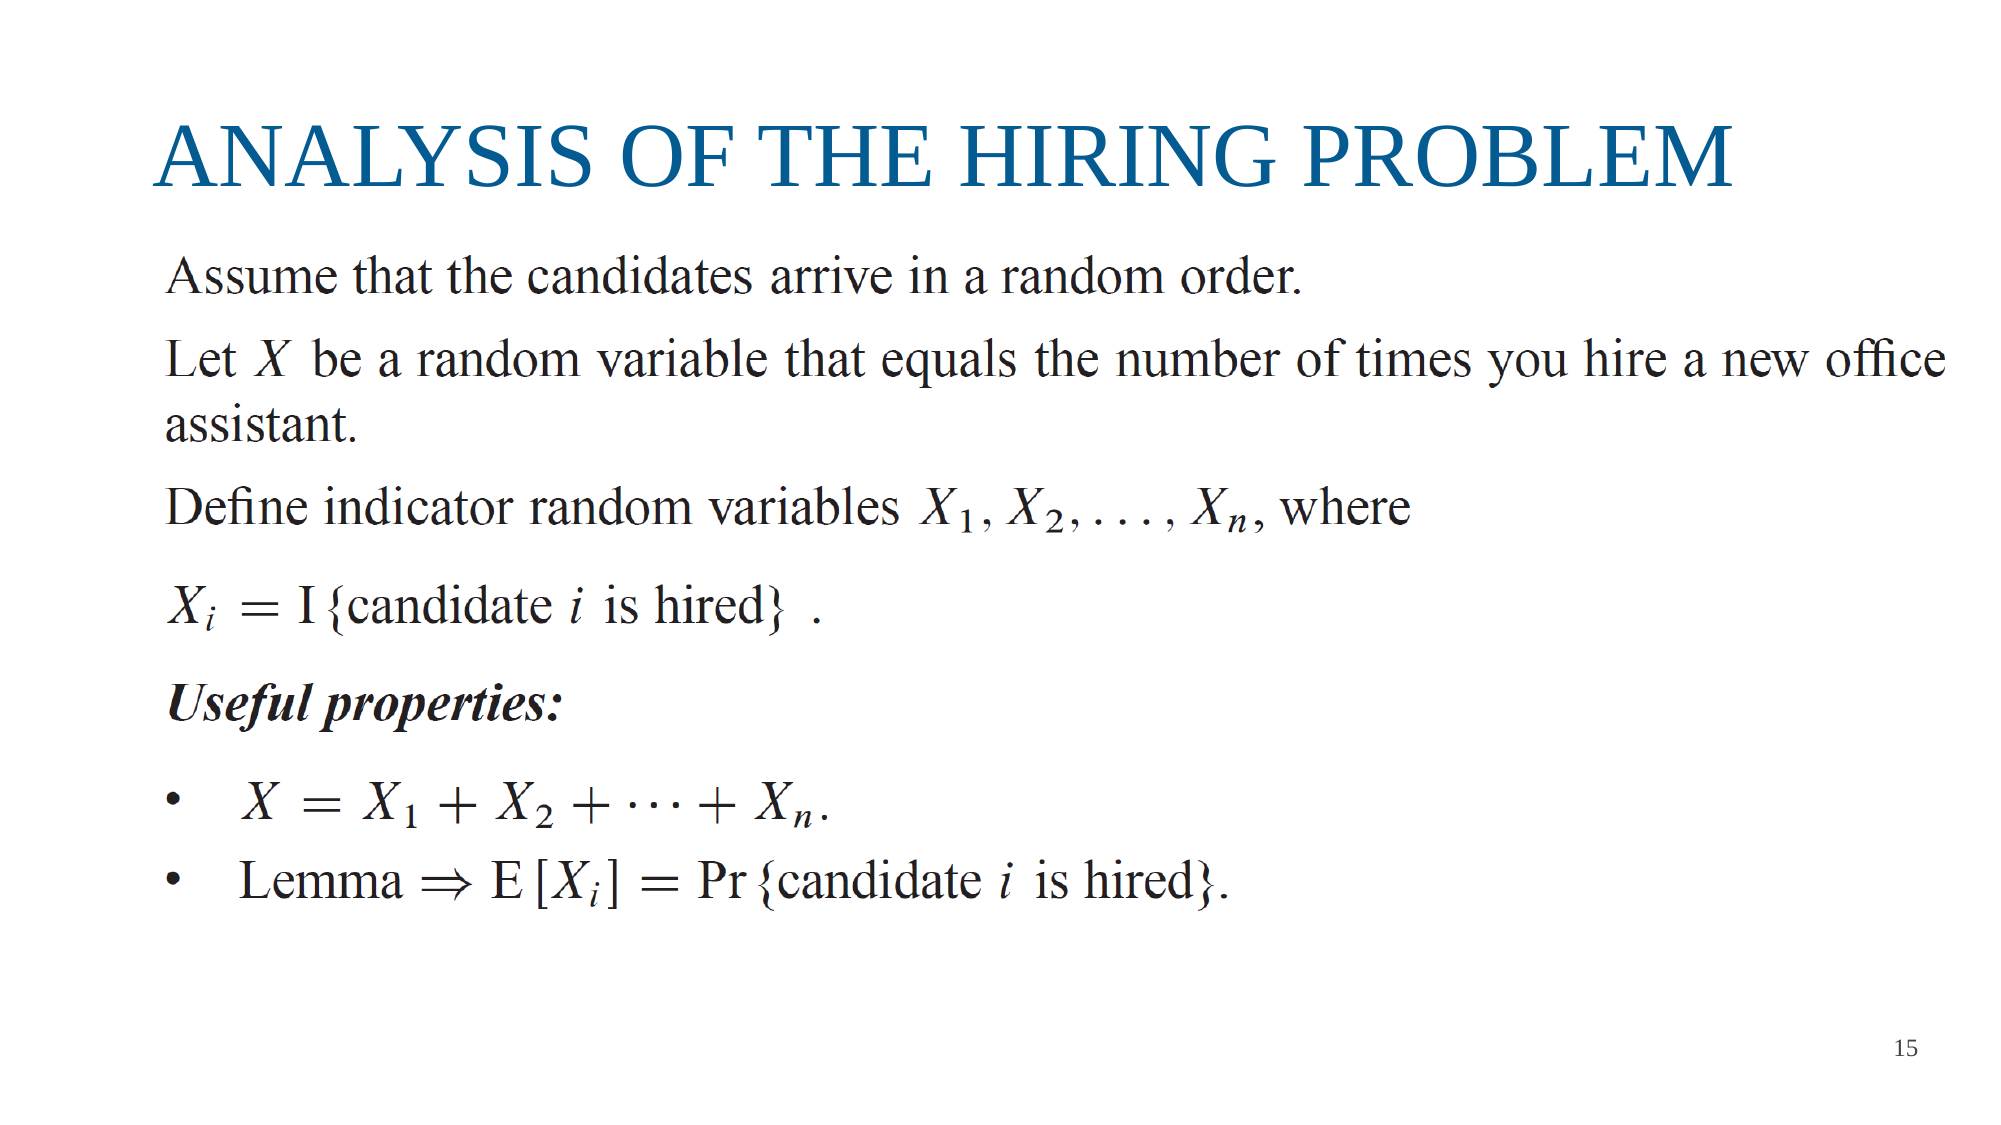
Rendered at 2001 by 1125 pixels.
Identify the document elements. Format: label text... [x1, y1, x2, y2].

title ANALYSIS OF THE HIRING PROBLEM [137, 48, 1863, 266]
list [154, 231, 1962, 925]
slide_number 15 [1483, 1016, 1934, 1077]
